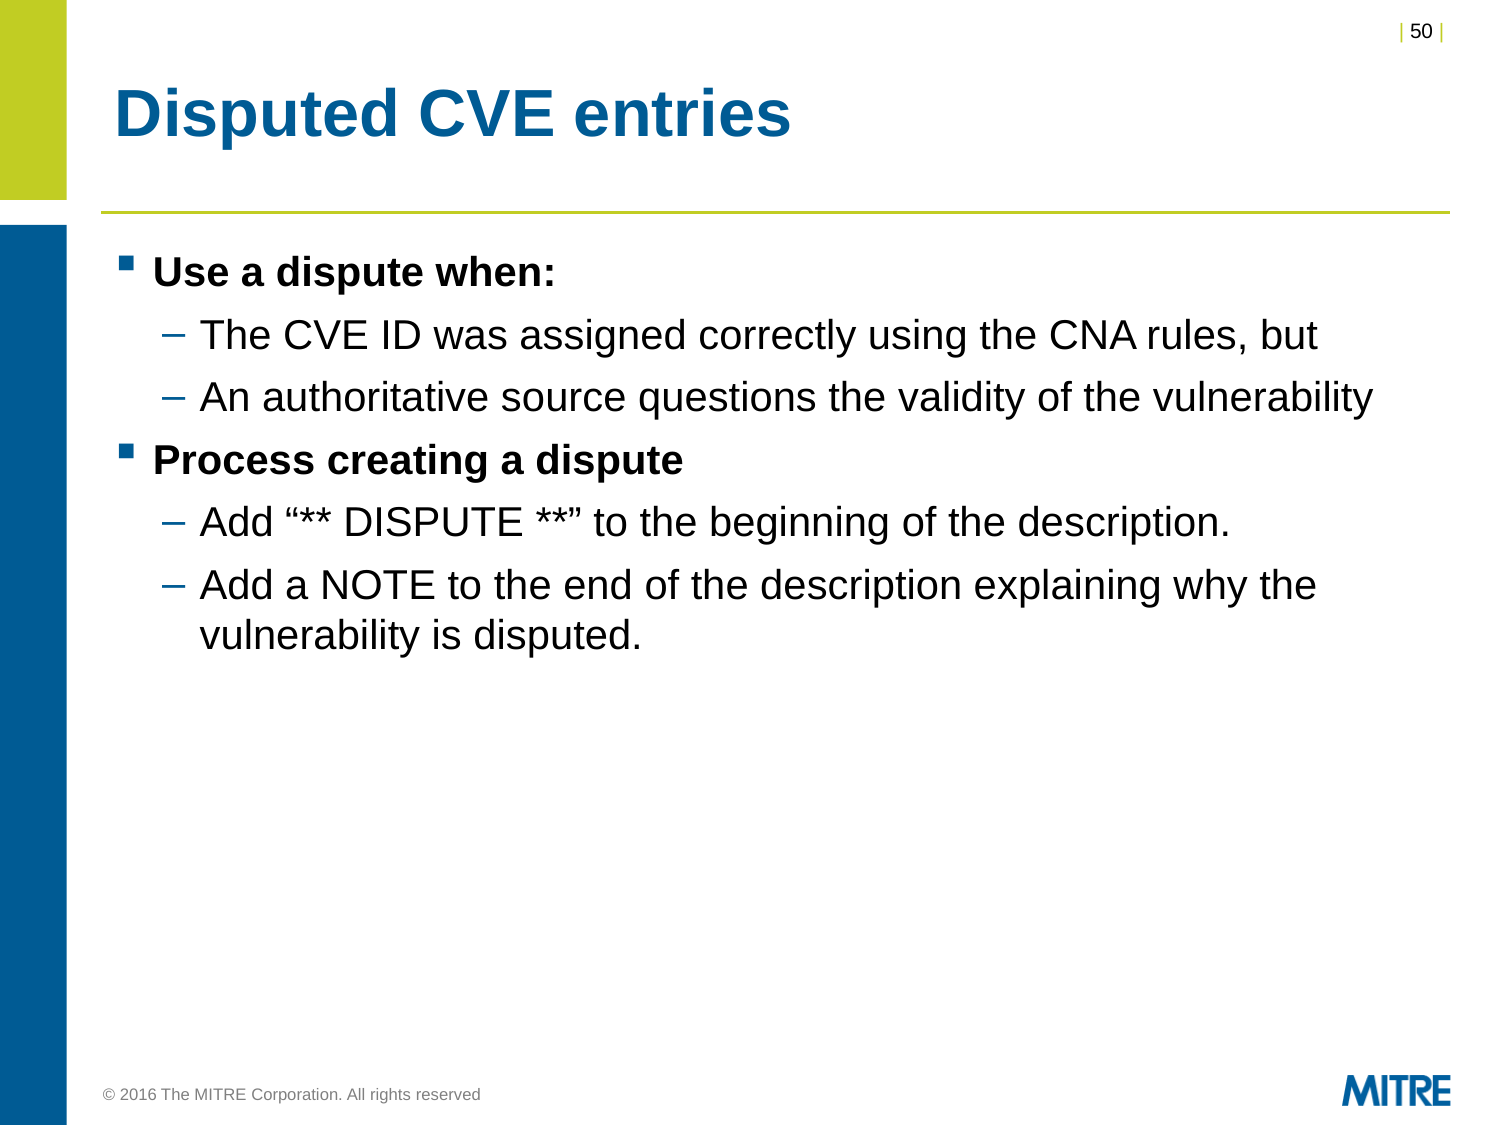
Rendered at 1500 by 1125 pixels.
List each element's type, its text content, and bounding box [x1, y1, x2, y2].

list Use a dispute when: The CVE ID was assigned correctly using the CNA rules, but An authoritative source questions the validity of the vulnerability Process creating a dispute Add “** DISPUTE **” to the beginning of the description. Add a NOTE to the end of the description explaining why the vulnerability is disputed. [99, 237, 1450, 1005]
title Disputed CVE entries [99, 45, 1450, 188]
picture [1342, 1072, 1453, 1113]
